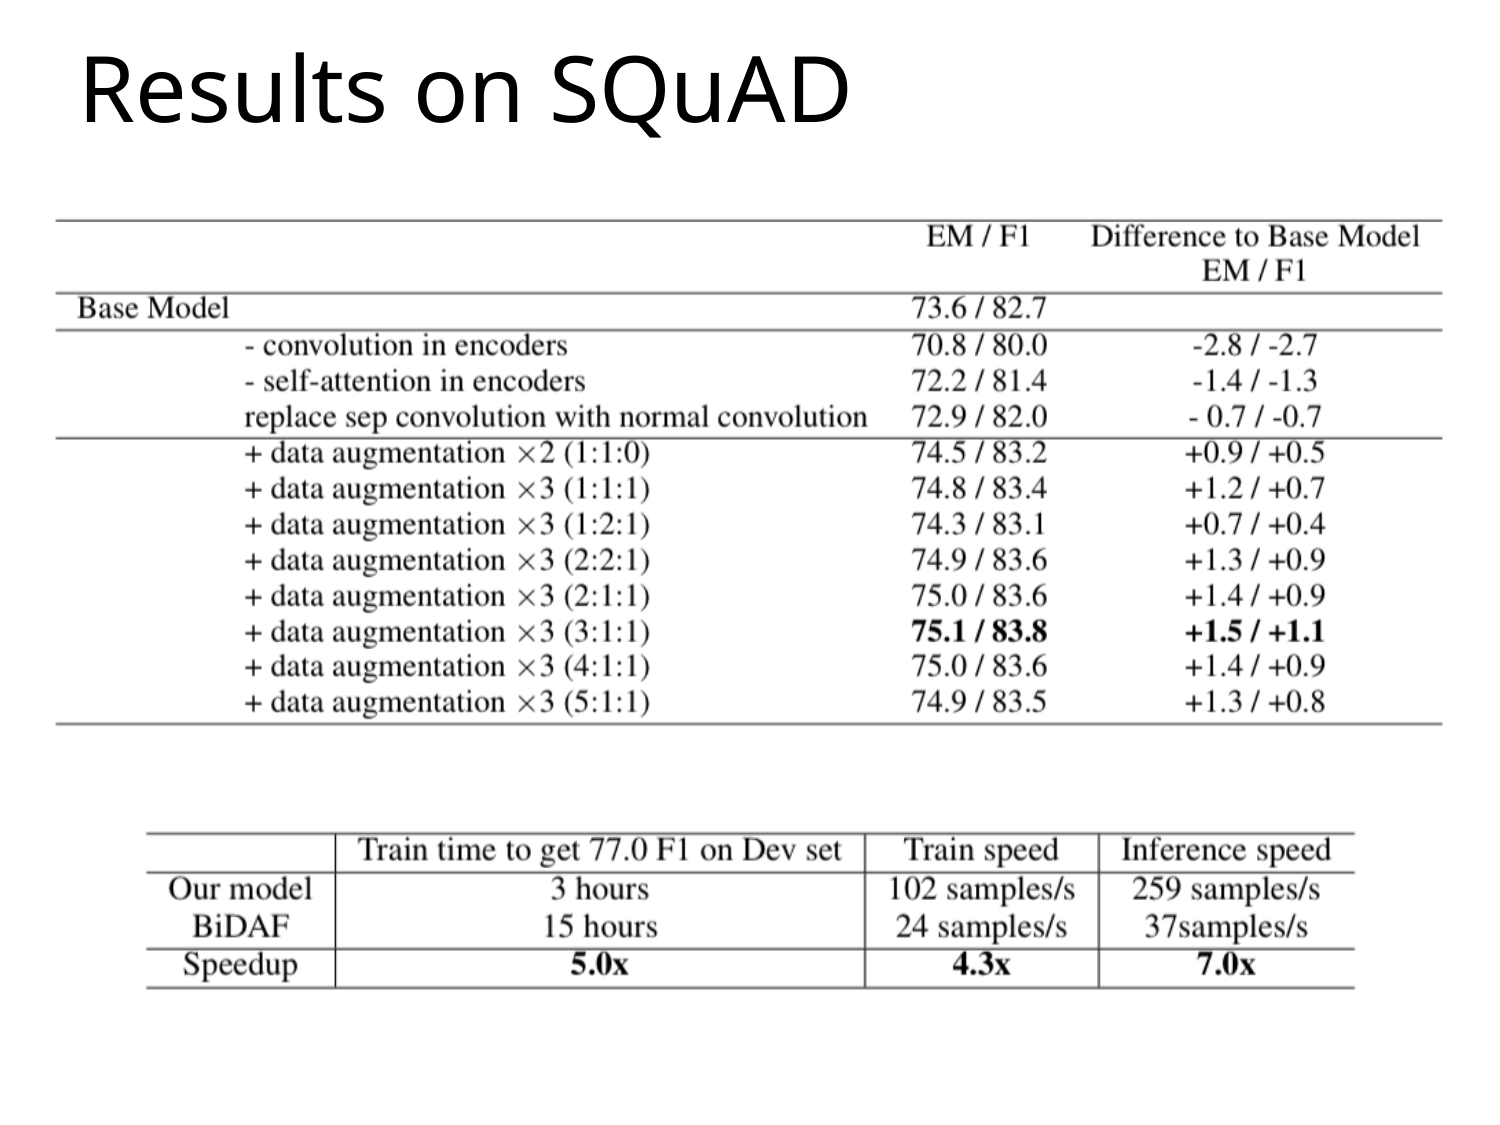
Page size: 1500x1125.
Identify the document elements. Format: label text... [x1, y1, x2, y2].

picture [110, 810, 1383, 1026]
picture [46, 200, 1447, 744]
title Results on SQuAD [64, 18, 1358, 168]
